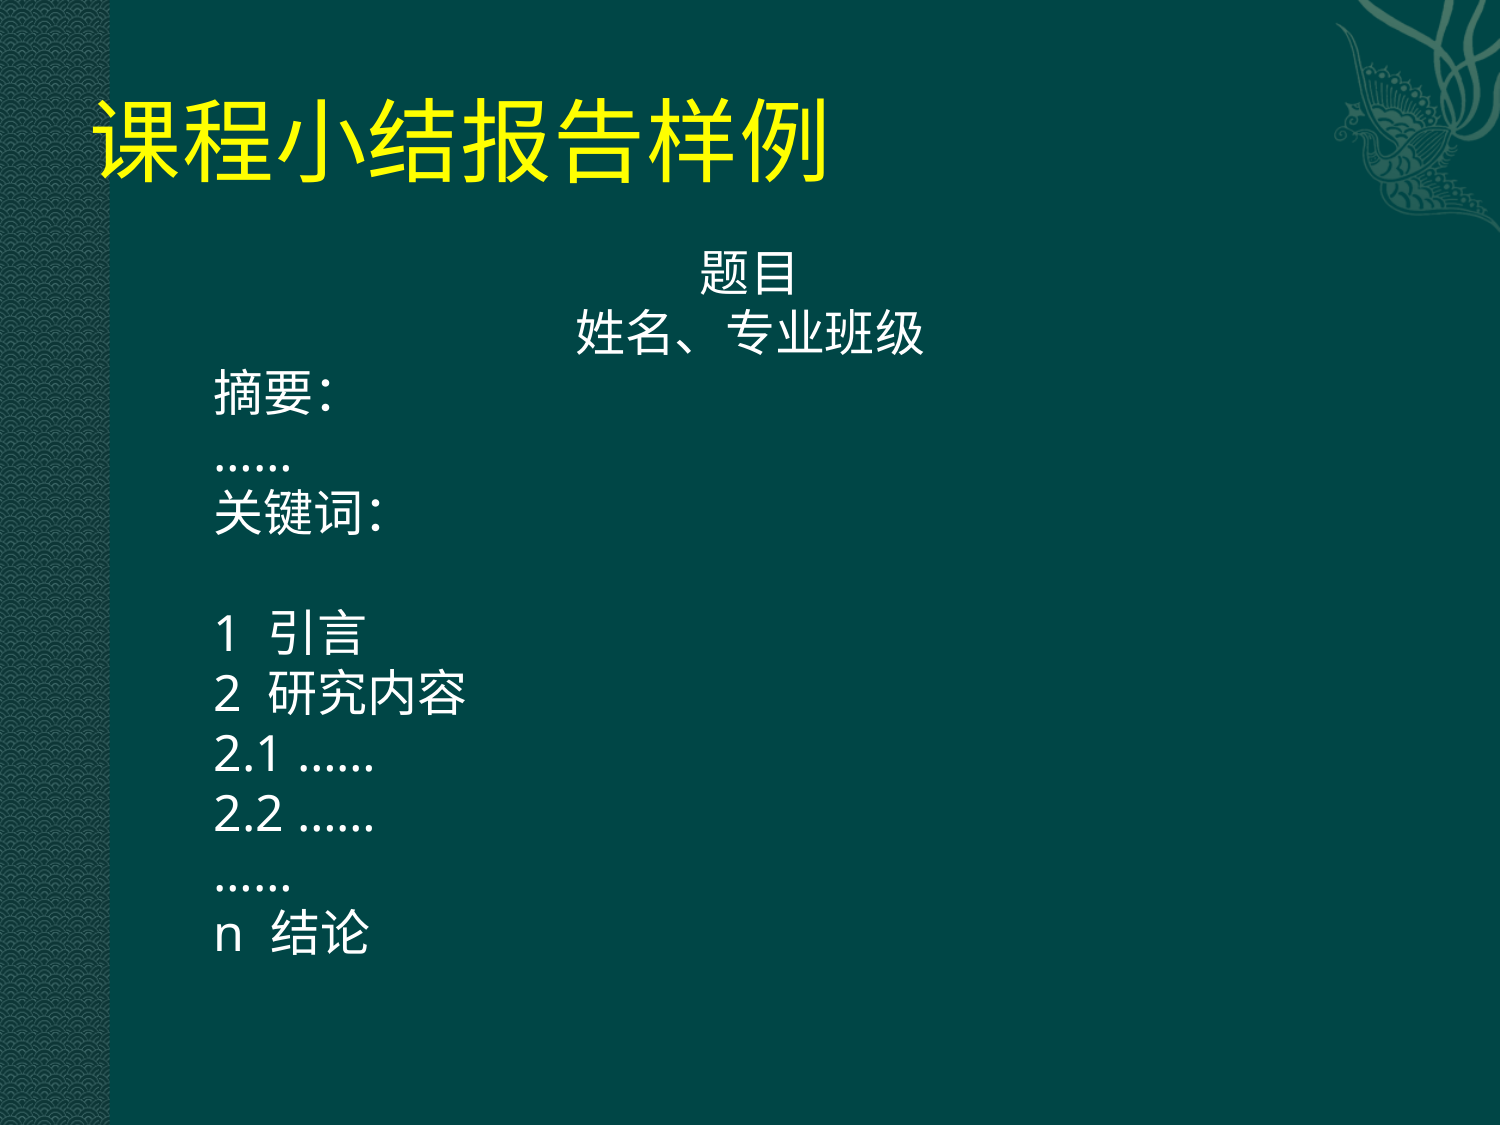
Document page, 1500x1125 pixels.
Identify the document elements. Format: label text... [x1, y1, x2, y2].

text_box 题目 姓名、专业班级 摘要： …… 关键词： 1 引言 2 研究内容 2.1 …… 2.2 …… …… n 结论 [199, 234, 1301, 1030]
title 课程小结报告样例 [75, 45, 1351, 233]
picture [0, 0, 110, 1125]
